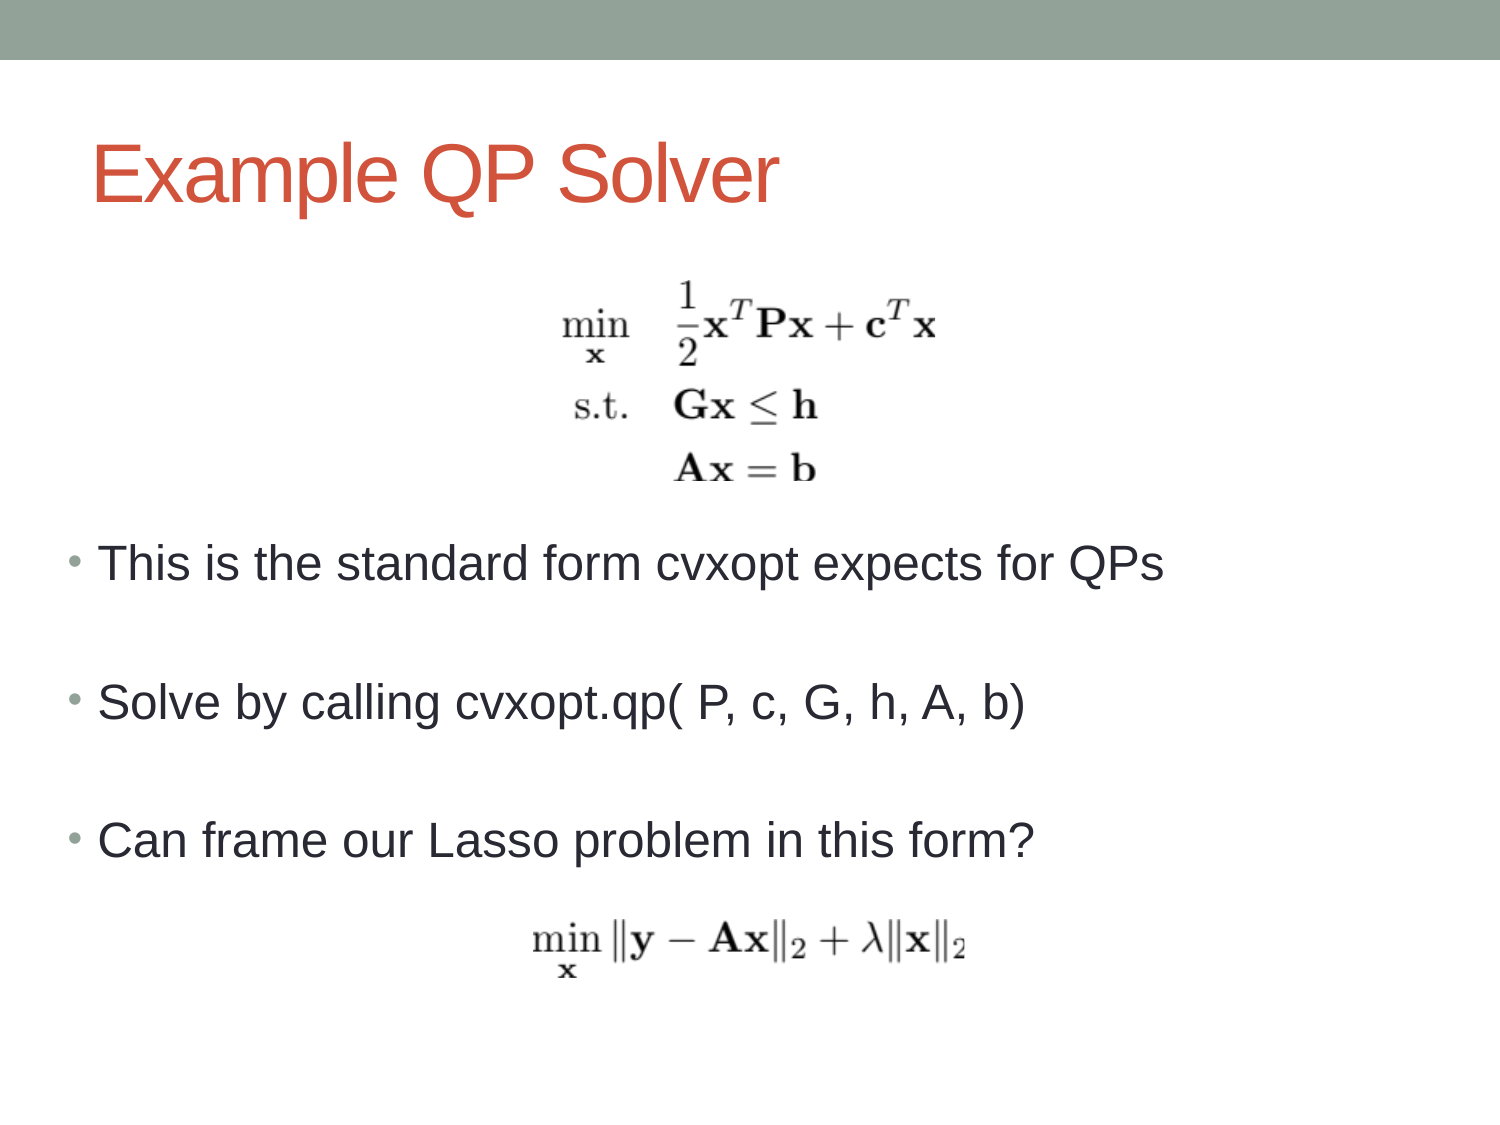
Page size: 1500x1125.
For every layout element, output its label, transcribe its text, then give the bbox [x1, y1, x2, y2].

picture [532, 919, 965, 979]
picture [561, 280, 936, 482]
title Example QP Solver [75, 87, 1425, 250]
list This is the standard form cvxopt expects for QPs Solve by calling cvxopt.qp( P, c, G, h, A, b) Can frame our Lasso problem in this form? [52, 523, 1445, 878]
